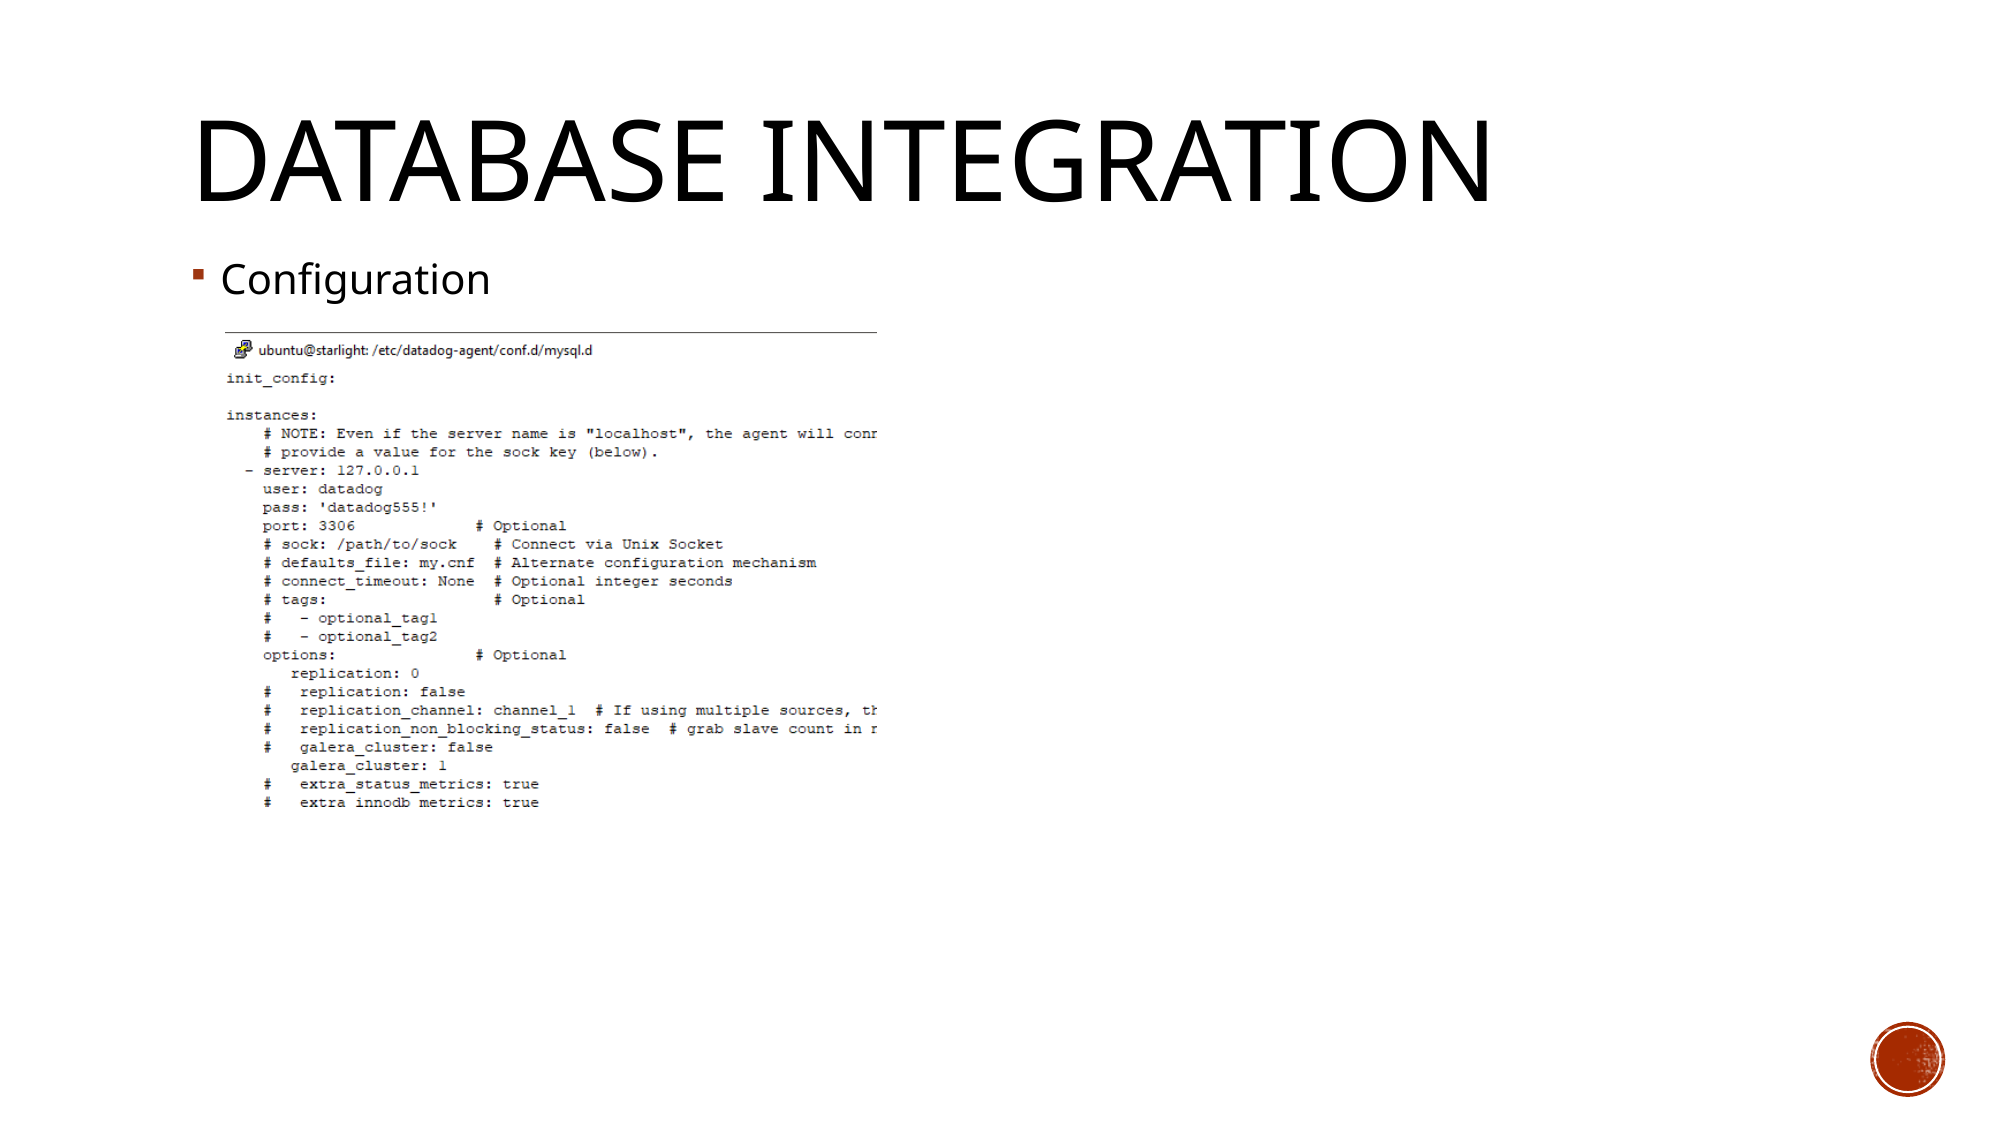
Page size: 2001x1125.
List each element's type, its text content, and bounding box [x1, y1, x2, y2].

title Database integration [175, 79, 1826, 251]
picture [225, 332, 877, 807]
list Configuration [175, 251, 1826, 1013]
